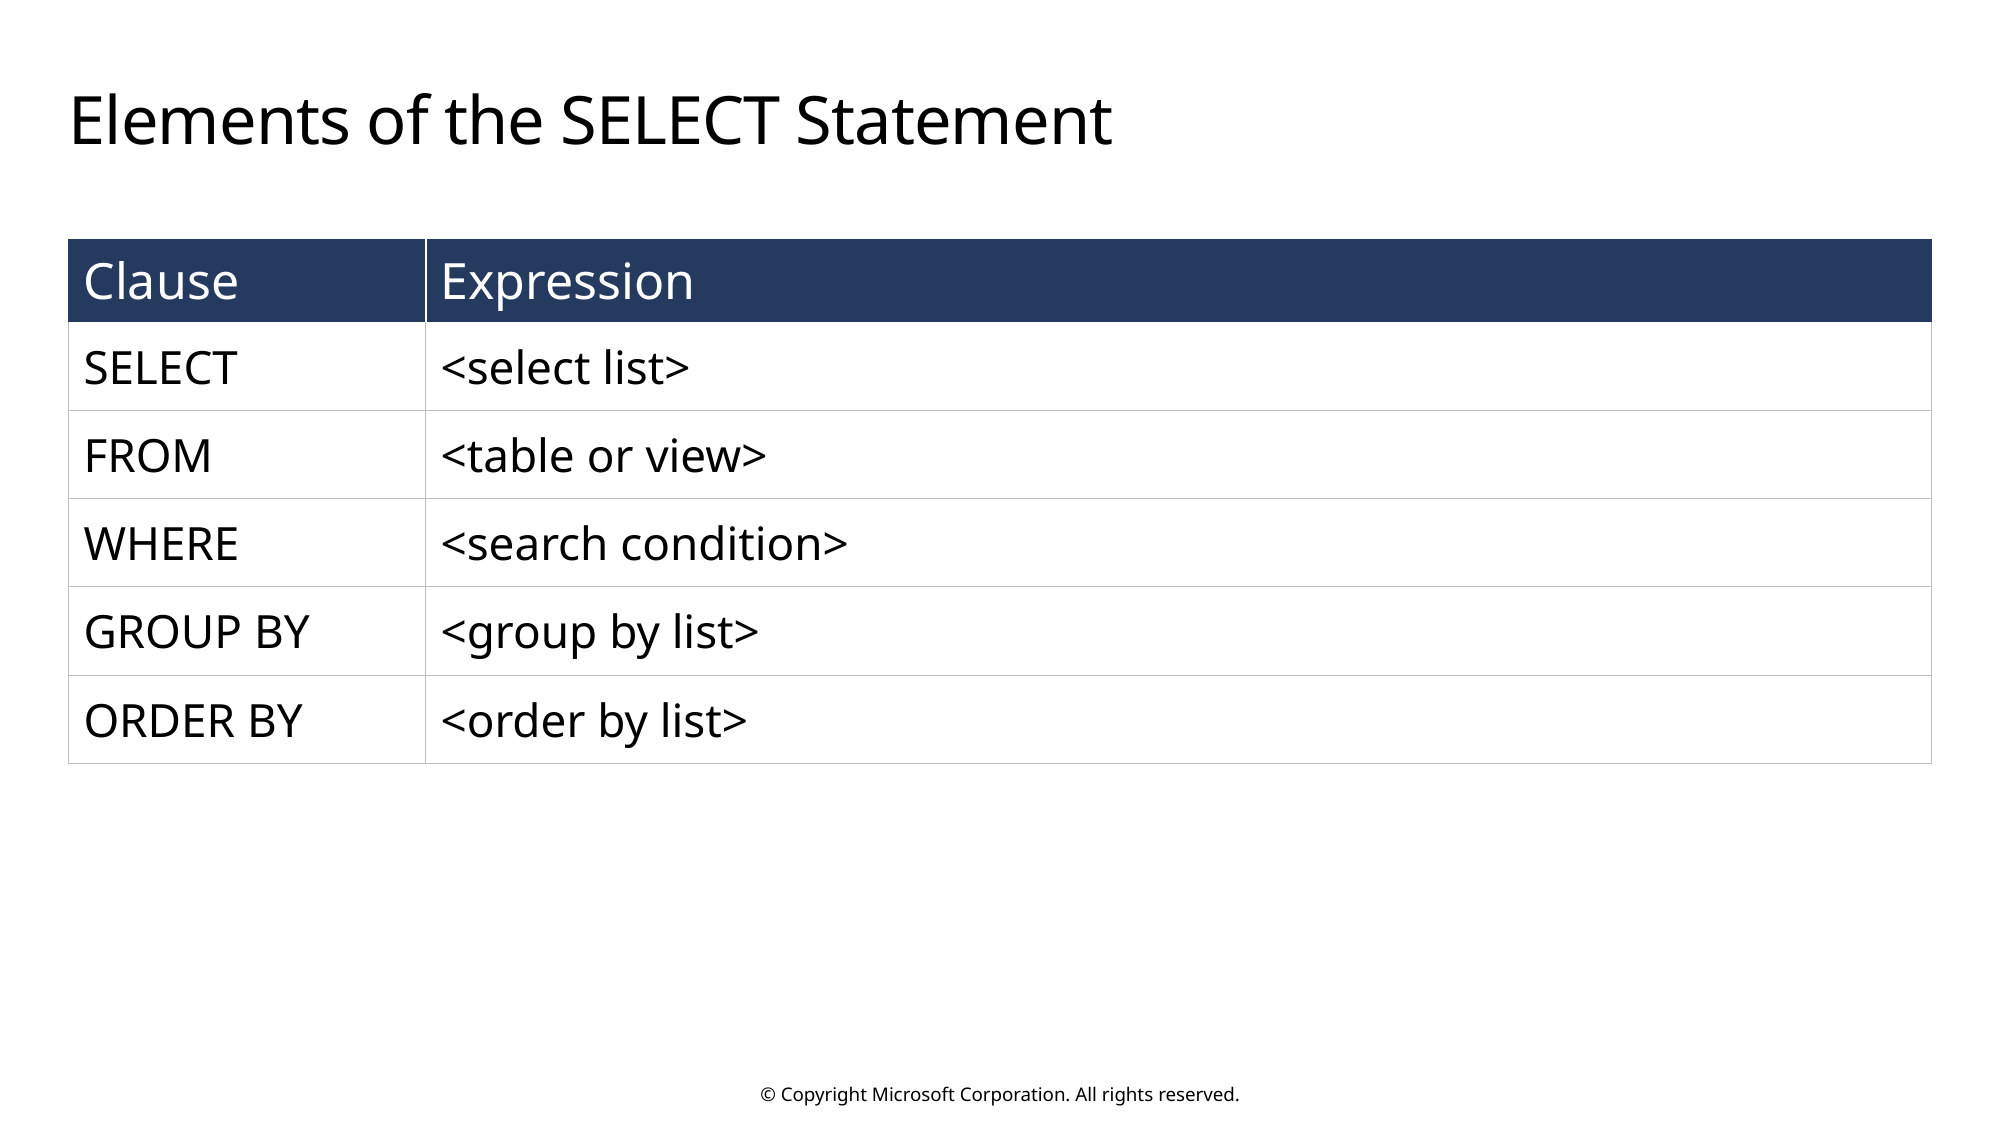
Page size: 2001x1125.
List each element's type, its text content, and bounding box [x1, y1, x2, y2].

table_cell GROUP BY [69, 587, 425, 675]
table_cell FROM [69, 411, 425, 498]
table_cell SELECT [69, 322, 425, 410]
table_cell <group by list> [426, 587, 1931, 675]
table_cell <order by list> [426, 676, 1931, 763]
table_cell <search condition> [426, 499, 1931, 586]
table_cell ORDER BY [69, 676, 425, 763]
table_header Expression [427, 239, 1931, 322]
table_cell <select list> [426, 322, 1931, 410]
title Elements of the SELECT Statement [68, 72, 1930, 184]
table_header Clause [69, 239, 425, 322]
table_cell <table or view> [426, 411, 1931, 498]
table_cell WHERE [69, 499, 425, 586]
